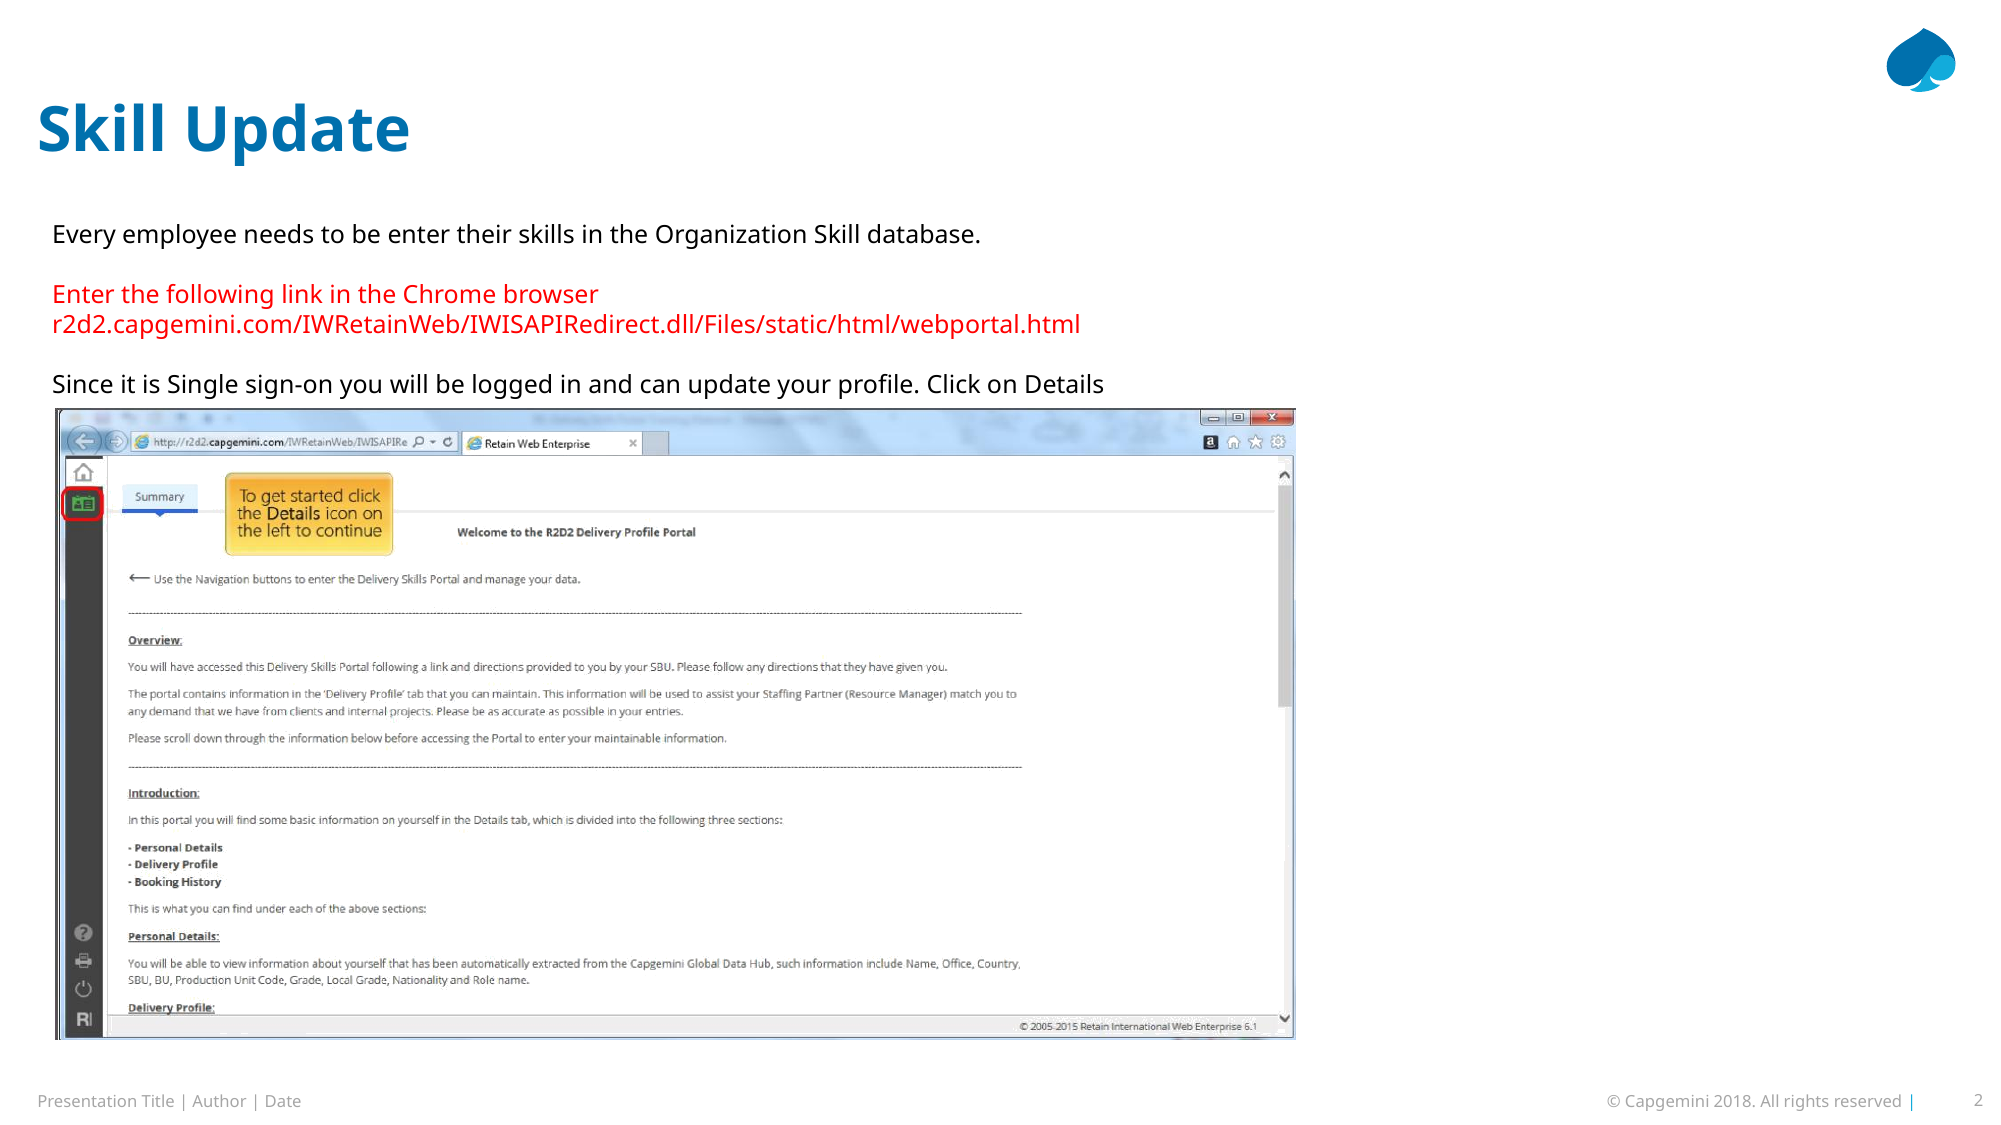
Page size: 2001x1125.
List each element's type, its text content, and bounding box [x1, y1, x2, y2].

text_box Every employee needs to be enter their skills in the Organization Skill database. Enter the following link in the Chrome browser r2d2.capgemini.com/IWRetainWeb/IWISAPIRedirect.dll/Files/static/html/webportal.html Since it is Single sign-on you will be logged in and can update your profile. Click on Details [37, 211, 1443, 406]
title Skill Update [37, 19, 1863, 244]
picture [55, 408, 1296, 1040]
